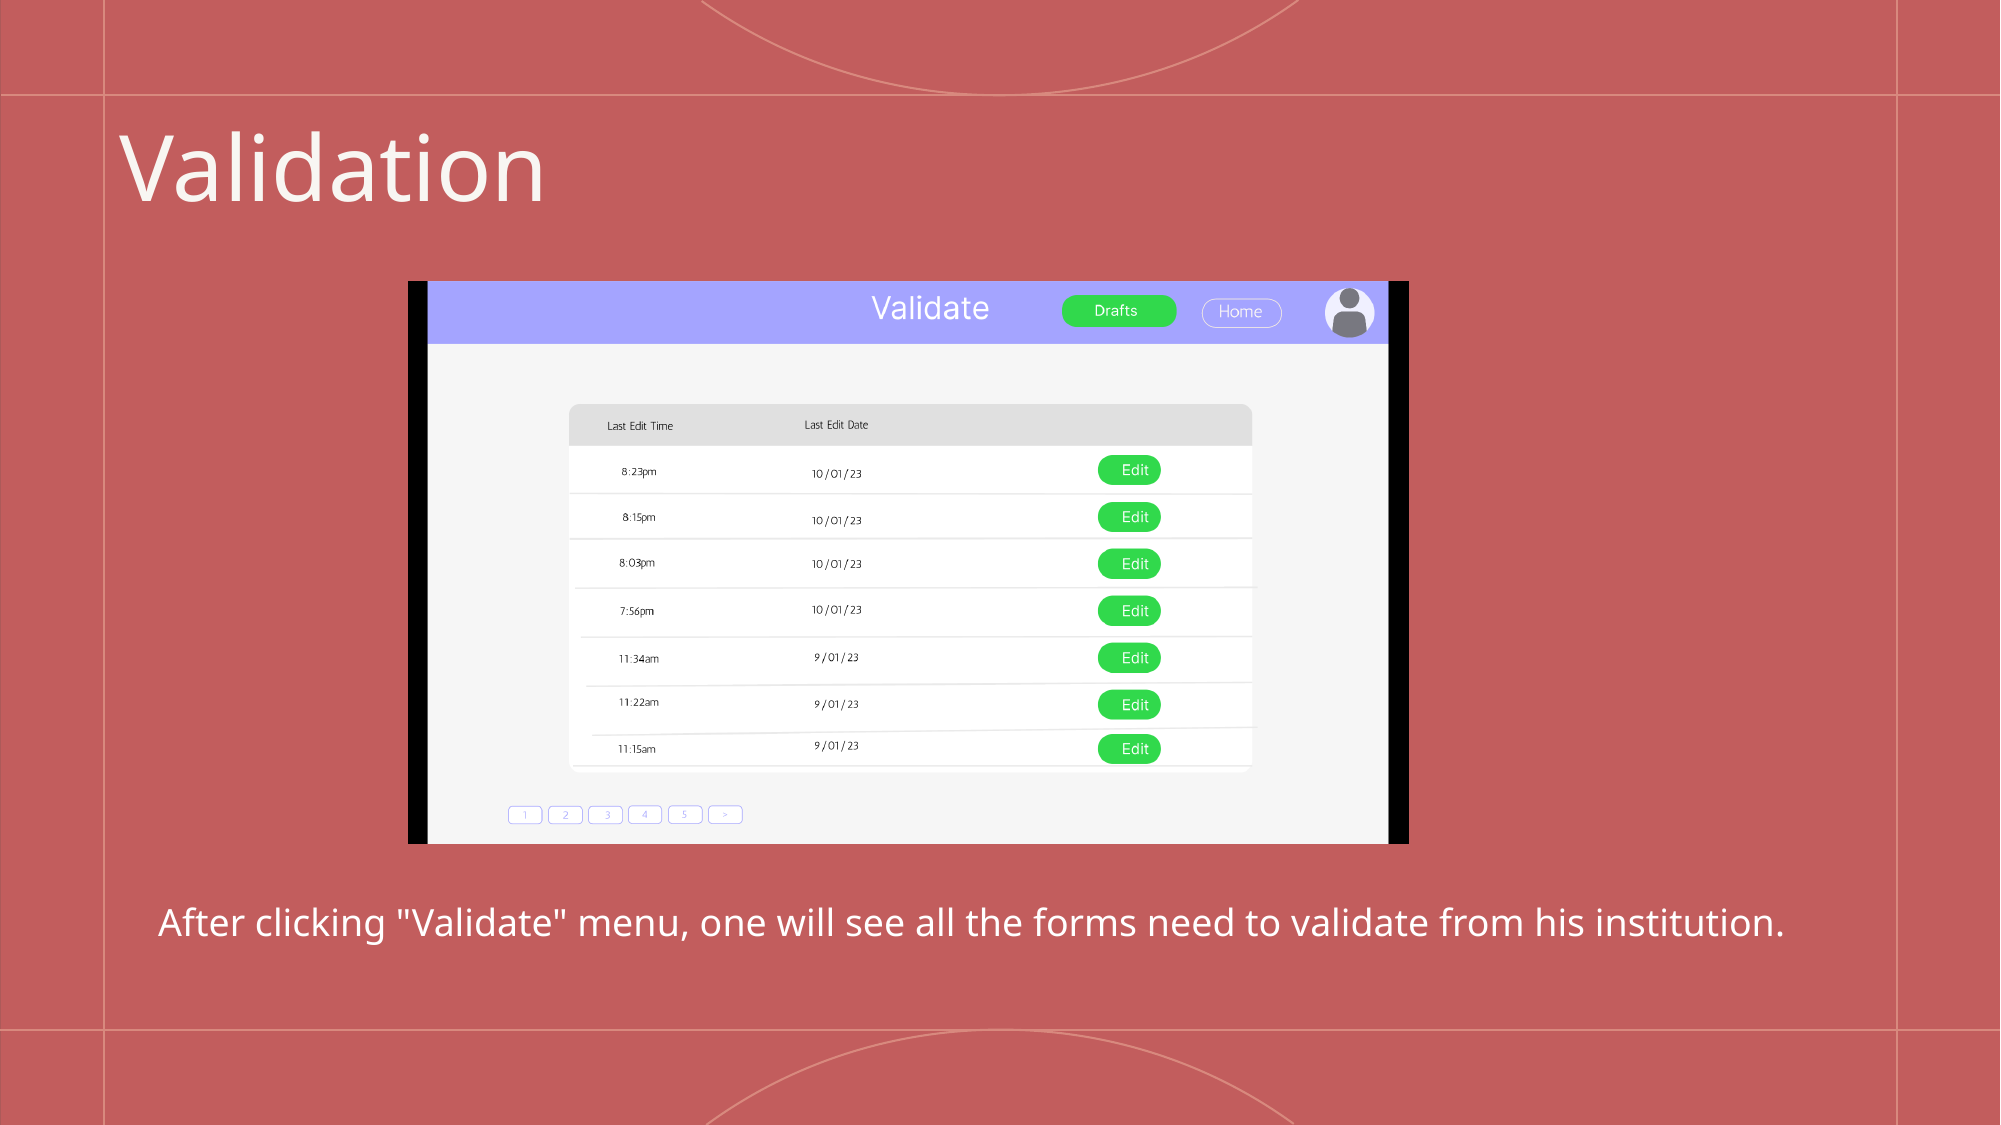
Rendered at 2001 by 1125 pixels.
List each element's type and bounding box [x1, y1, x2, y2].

list [408, 281, 1409, 844]
text_box [0, 0, 2000, 1125]
